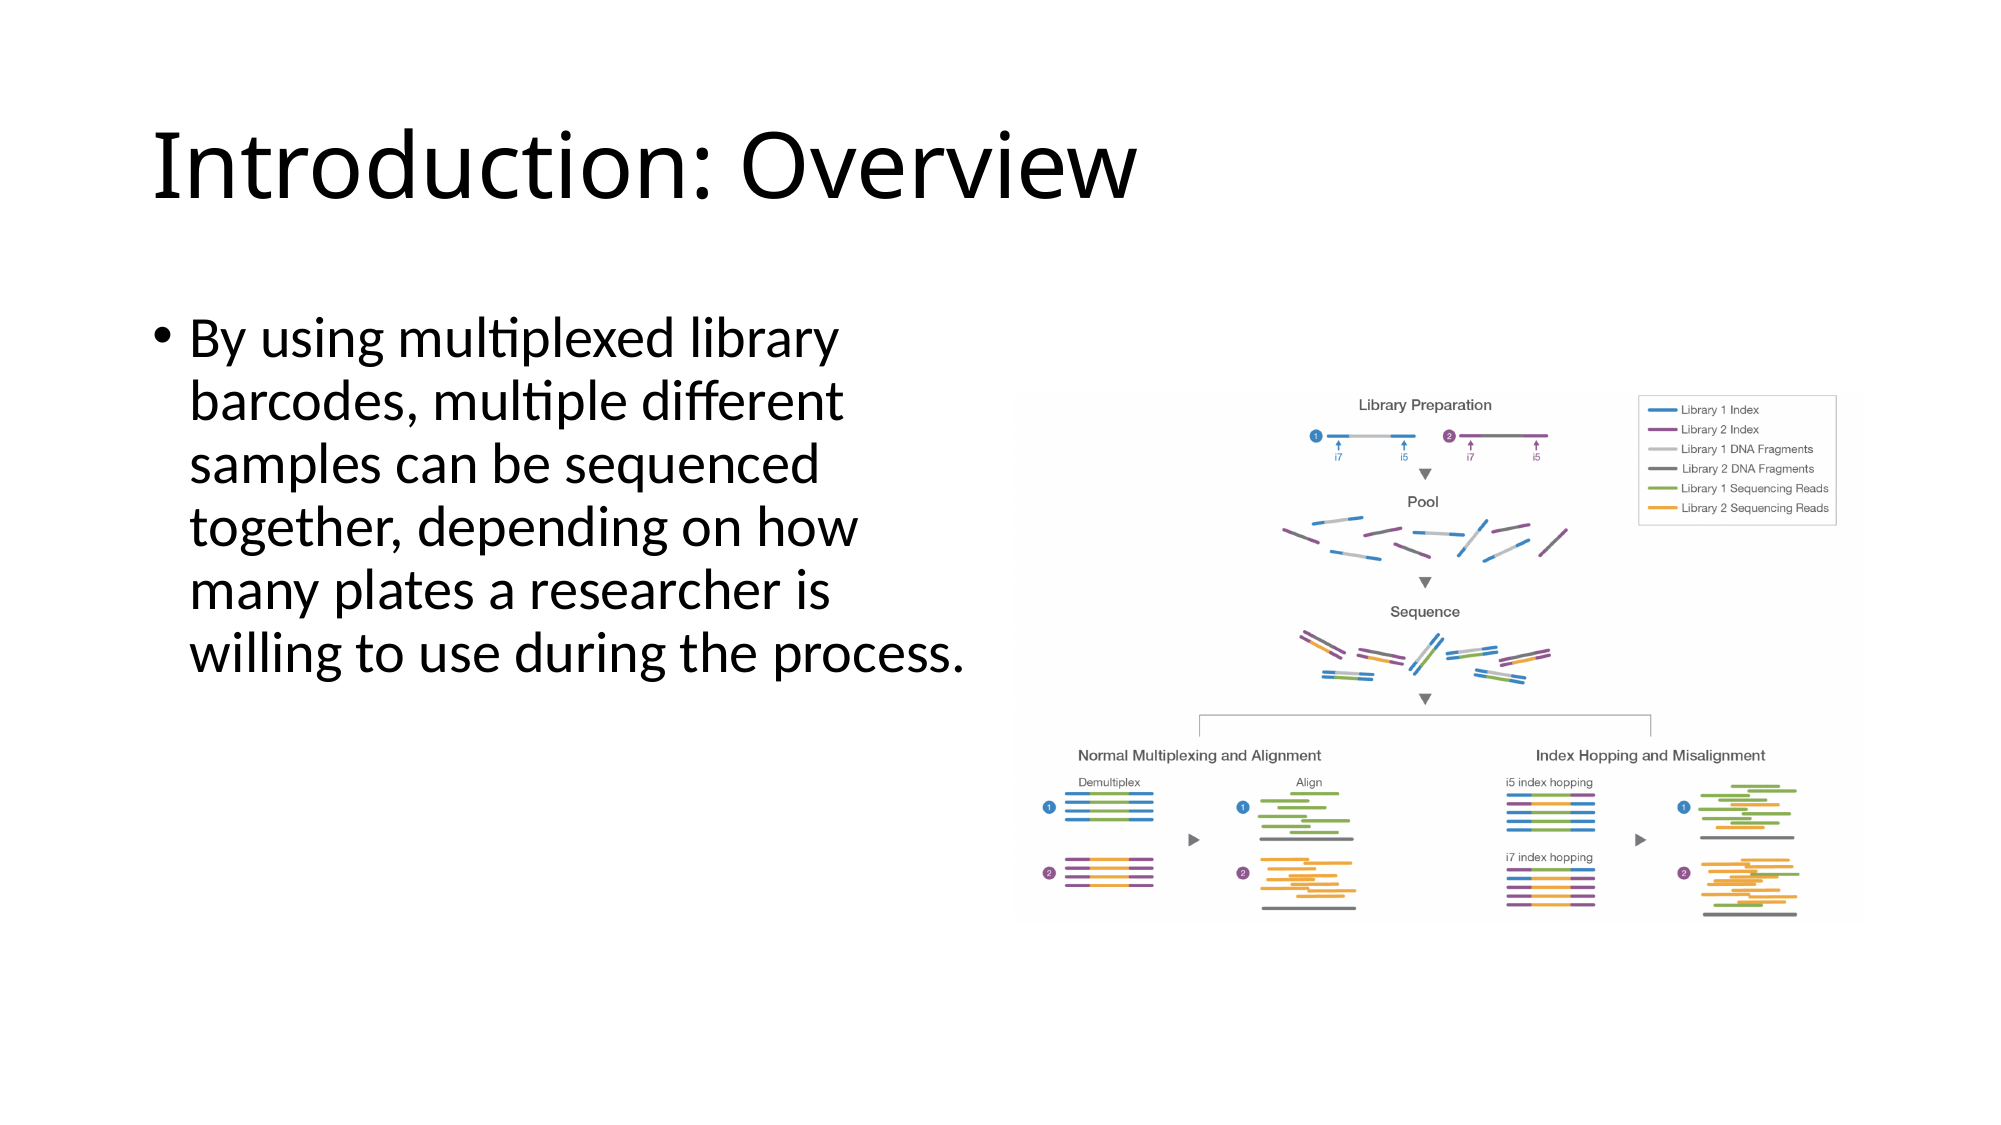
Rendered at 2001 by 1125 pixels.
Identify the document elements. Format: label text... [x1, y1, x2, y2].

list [1012, 390, 1863, 923]
list By using multiplexed library barcodes, multiple different samples can be sequenced together, depending on how many plates a researcher is willing to use during the process. [137, 299, 988, 1014]
title Introduction: Overview [137, 59, 1863, 278]
